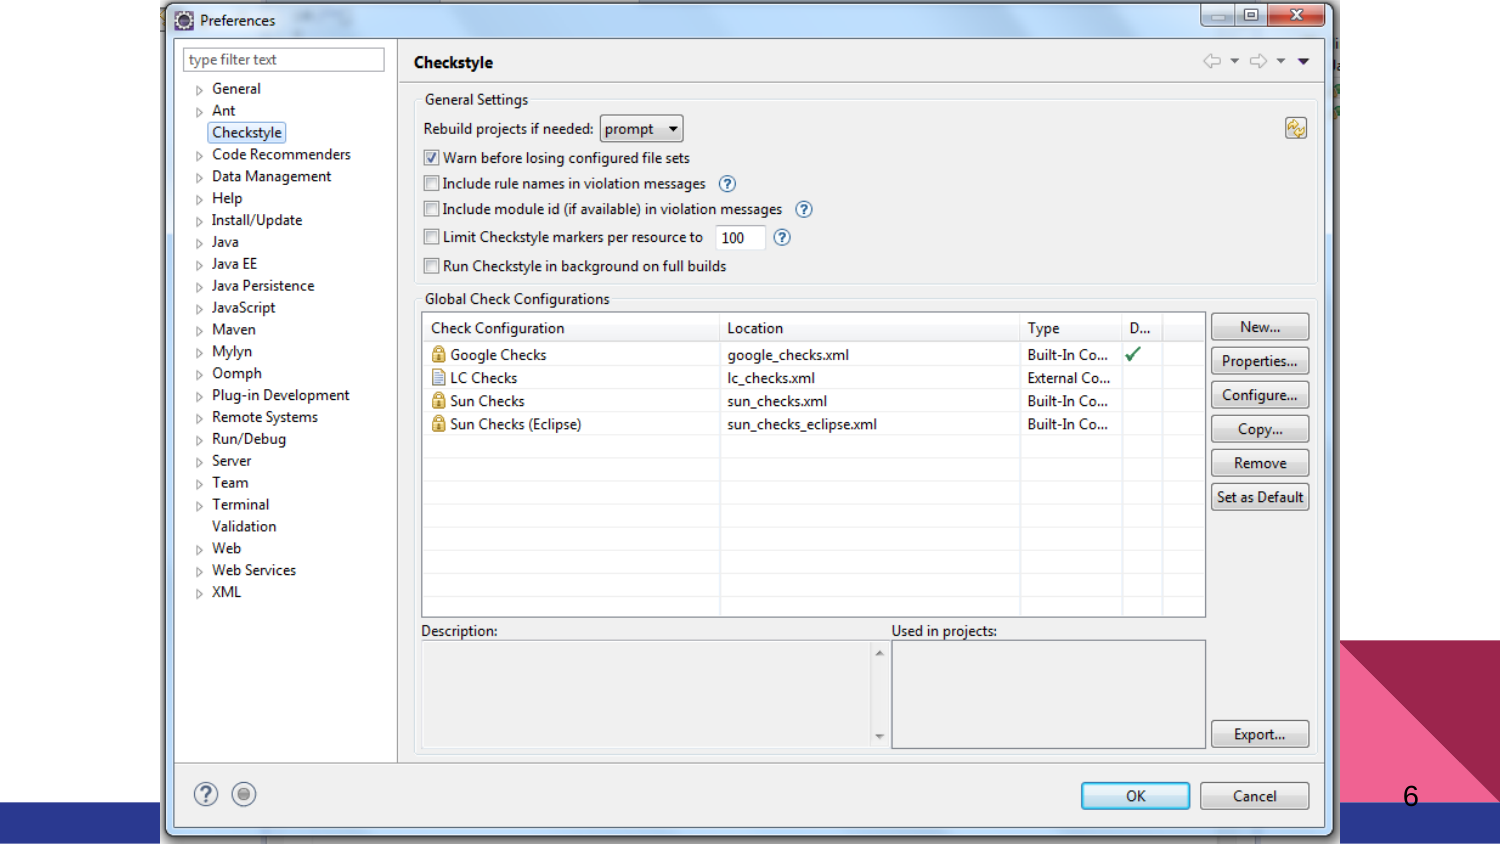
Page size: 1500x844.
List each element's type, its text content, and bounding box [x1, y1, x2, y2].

picture [160, 0, 1340, 844]
slide_number ‹#› [1387, 762, 1478, 828]
